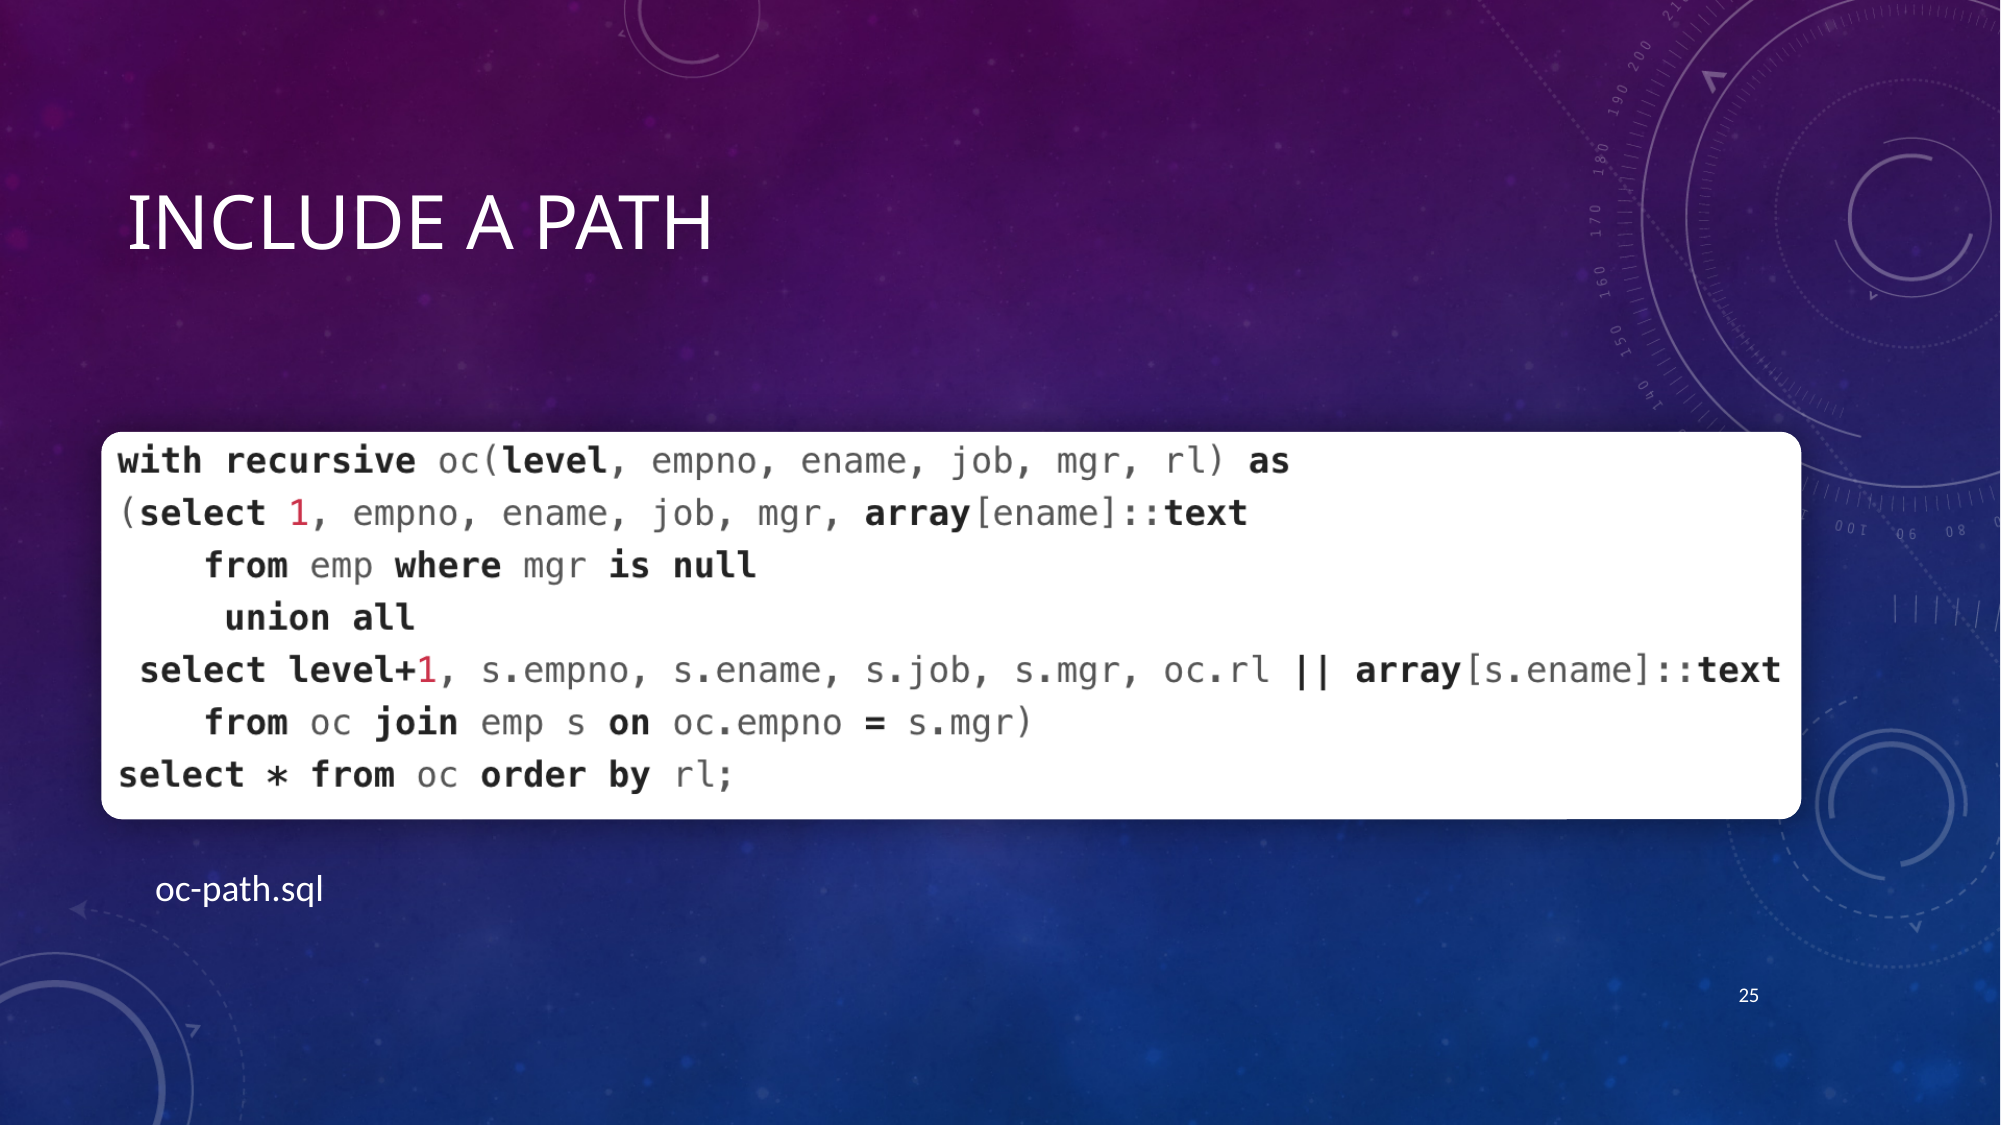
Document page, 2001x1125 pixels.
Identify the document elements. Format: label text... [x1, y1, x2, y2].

text_box oc-path.sql [140, 856, 339, 917]
slide_number 25 [1684, 963, 1775, 1025]
picture [0, 0, 2001, 1125]
title Include A Path [112, 99, 1775, 339]
